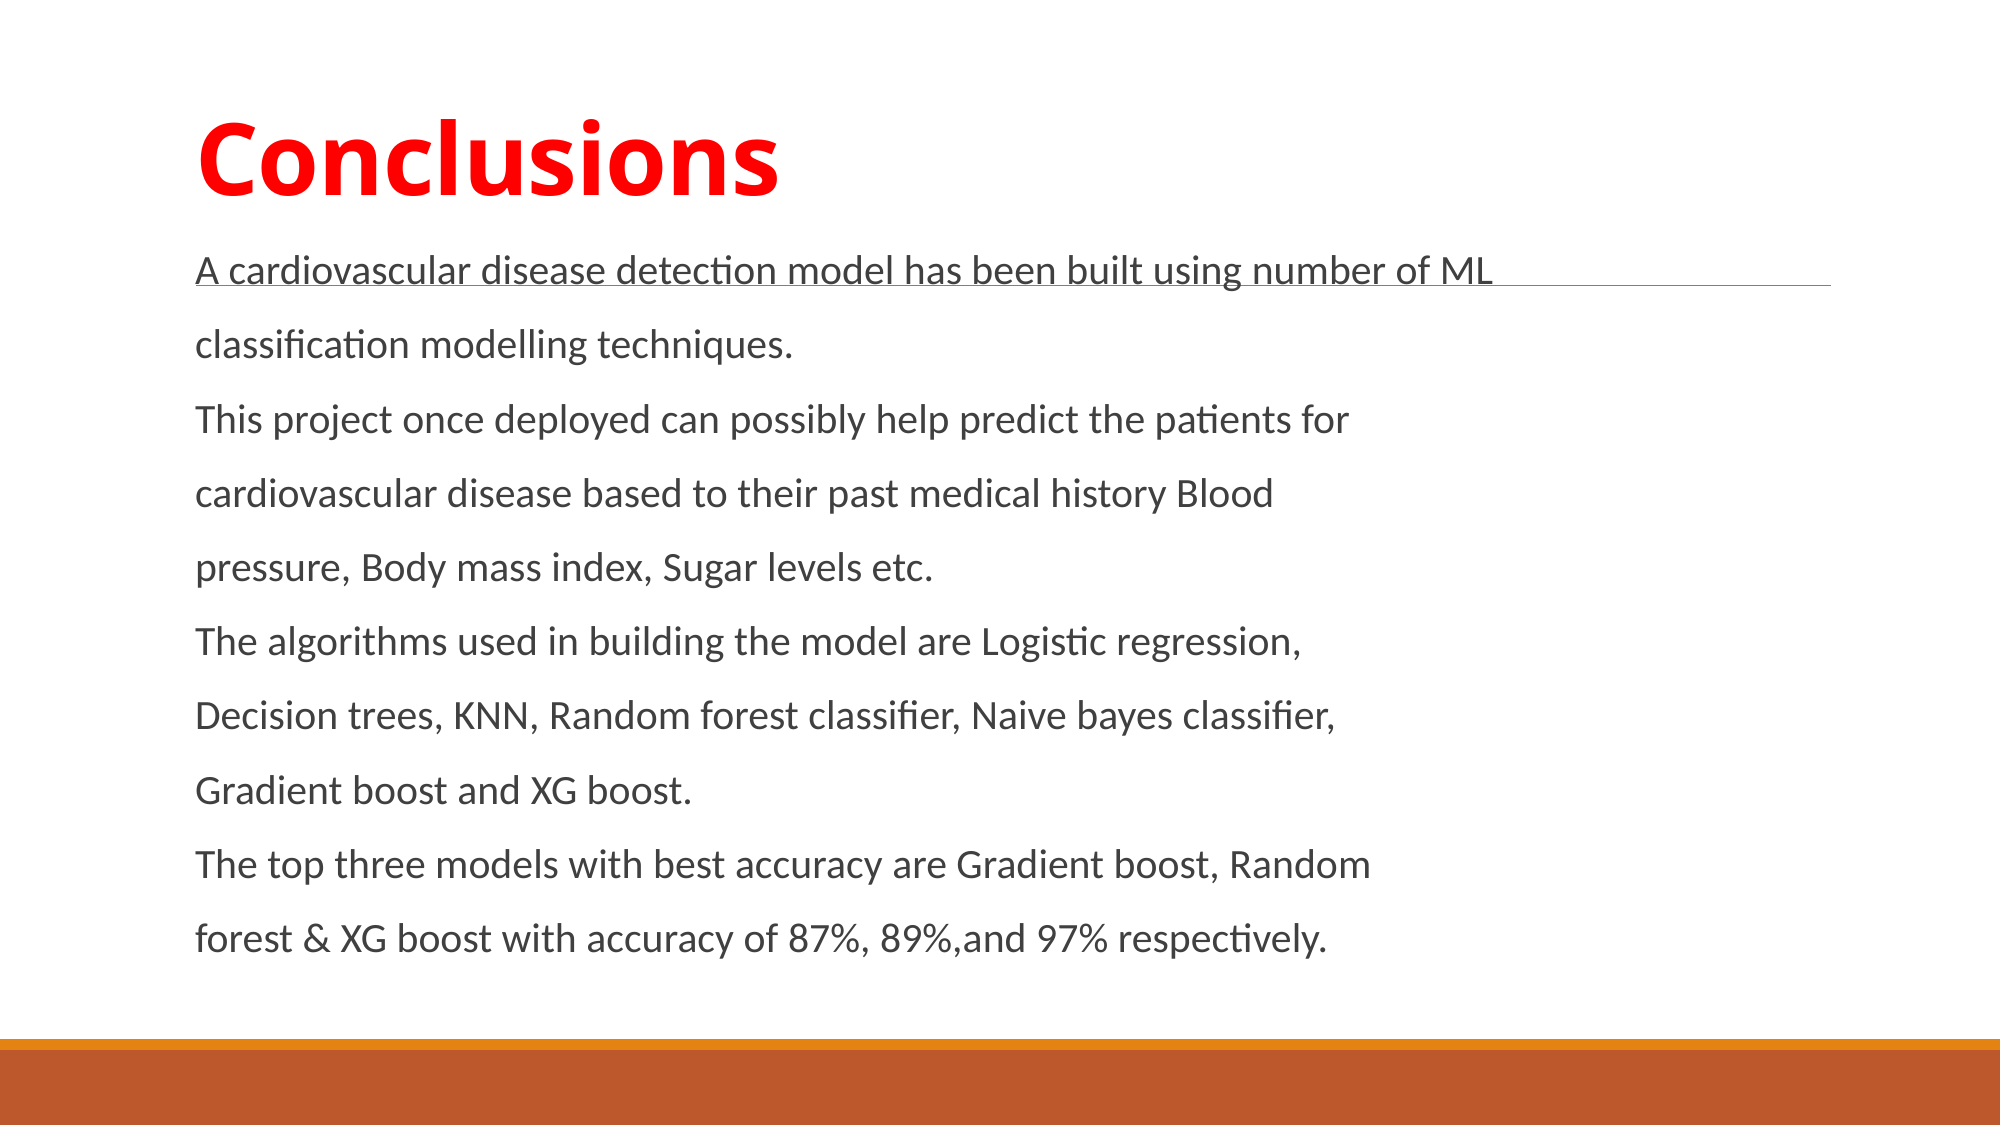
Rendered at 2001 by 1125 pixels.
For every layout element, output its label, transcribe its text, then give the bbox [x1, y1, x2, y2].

list A cardiovascular disease detection model has been built using number of ML classification modelling techniques. This project once deployed can possibly help predict the patients for cardiovascular disease based to their past medical history Blood pressure, Body mass index, Sugar levels etc. The algorithms used in building the model are Logistic regression, Decision trees, KNN, Random forest classifier, Naive bayes classifier, Gradient boost and XG boost. The top three models with best accuracy are Gradient boost, Random forest & XG boost with accuracy of 87%, 89%,and 97% respectively. [180, 241, 1830, 990]
title Conclusions [180, 47, 1830, 224]
